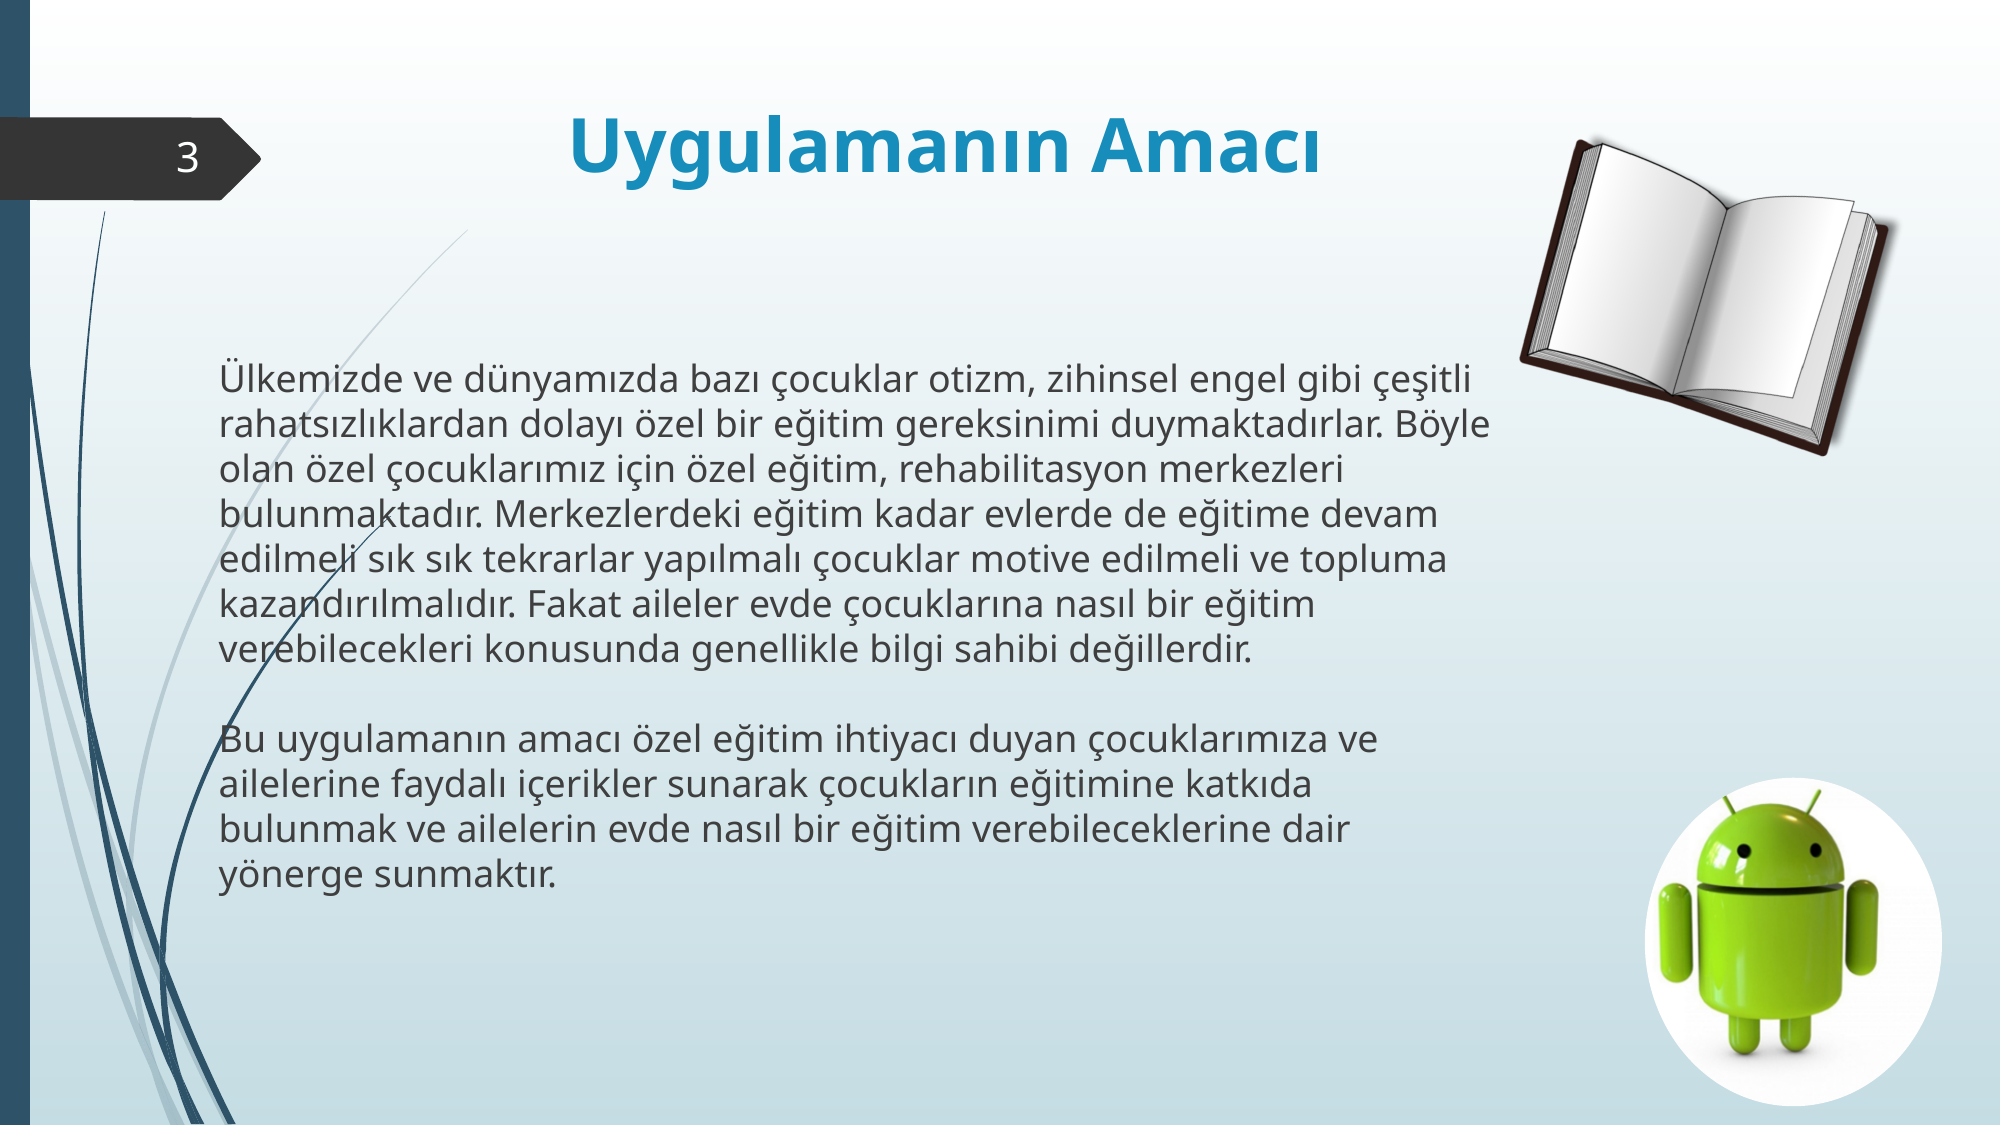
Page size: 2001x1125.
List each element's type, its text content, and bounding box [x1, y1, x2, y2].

slide_number 3 [87, 129, 216, 190]
list Ülkemizde ve dünyamızda bazı çocuklar otizm, zihinsel engel gibi çeşitli rahatsızlıklardan dolayı özel bir eğitim gereksinimi duymaktadırlar. Böyle olan özel çocuklarımız için özel eğitim, rehabilitasyon merkezleri bulunmaktadır. Merkezlerdeki eğitim kadar evlerde de eğitime devam edilmeli sık sık tekrarlar yapılmalı çocuklar motive edilmeli ve topluma kazandırılmalıdır. Fakat aileler evde çocuklarına nasıl bir eğitim verebilecekleri konusunda genellikle bilgi sahibi değillerdir. Bu uygulamanın amacı özel eğitim ihtiyacı duyan çocuklarımıza ve ailelerine faydalı içerikler sunarak çocukların eğitimine katkıda bulunmak ve ailelerin evde nasıl bir eğitim verebileceklerine dair yönerge sunmaktır. [203, 347, 1517, 1069]
picture [1644, 777, 1943, 1107]
picture [1462, 44, 1972, 539]
title Uygulamanın Amacı [215, 90, 1502, 301]
